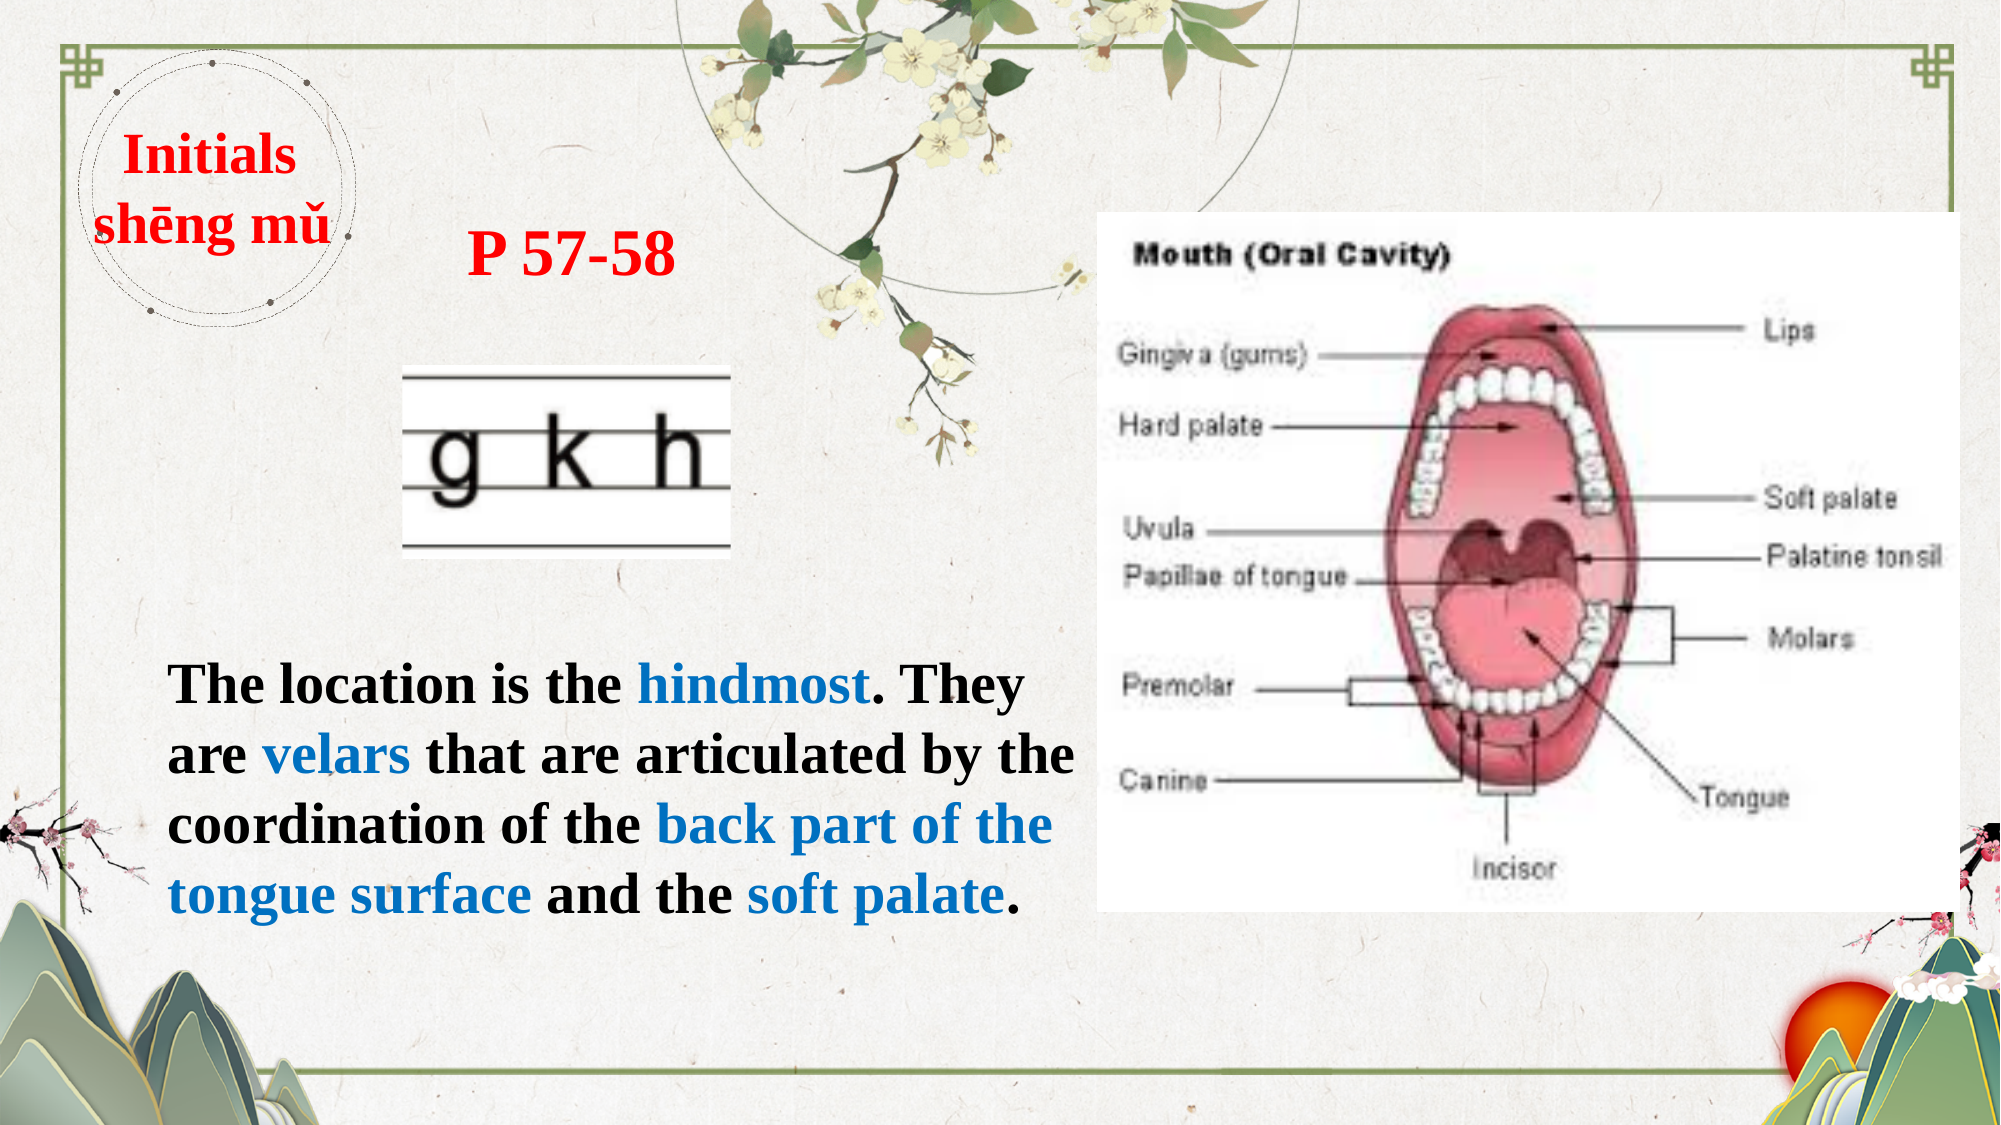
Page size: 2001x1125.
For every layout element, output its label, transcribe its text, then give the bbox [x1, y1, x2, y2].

picture [0, 0, 2000, 1125]
text_box The location is the hindmost. They are velars that are articulated by the coordination of the back part of the tongue surface and the soft palate. [153, 637, 1112, 933]
text_box P 57-58 [402, 201, 731, 296]
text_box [78, 49, 356, 327]
